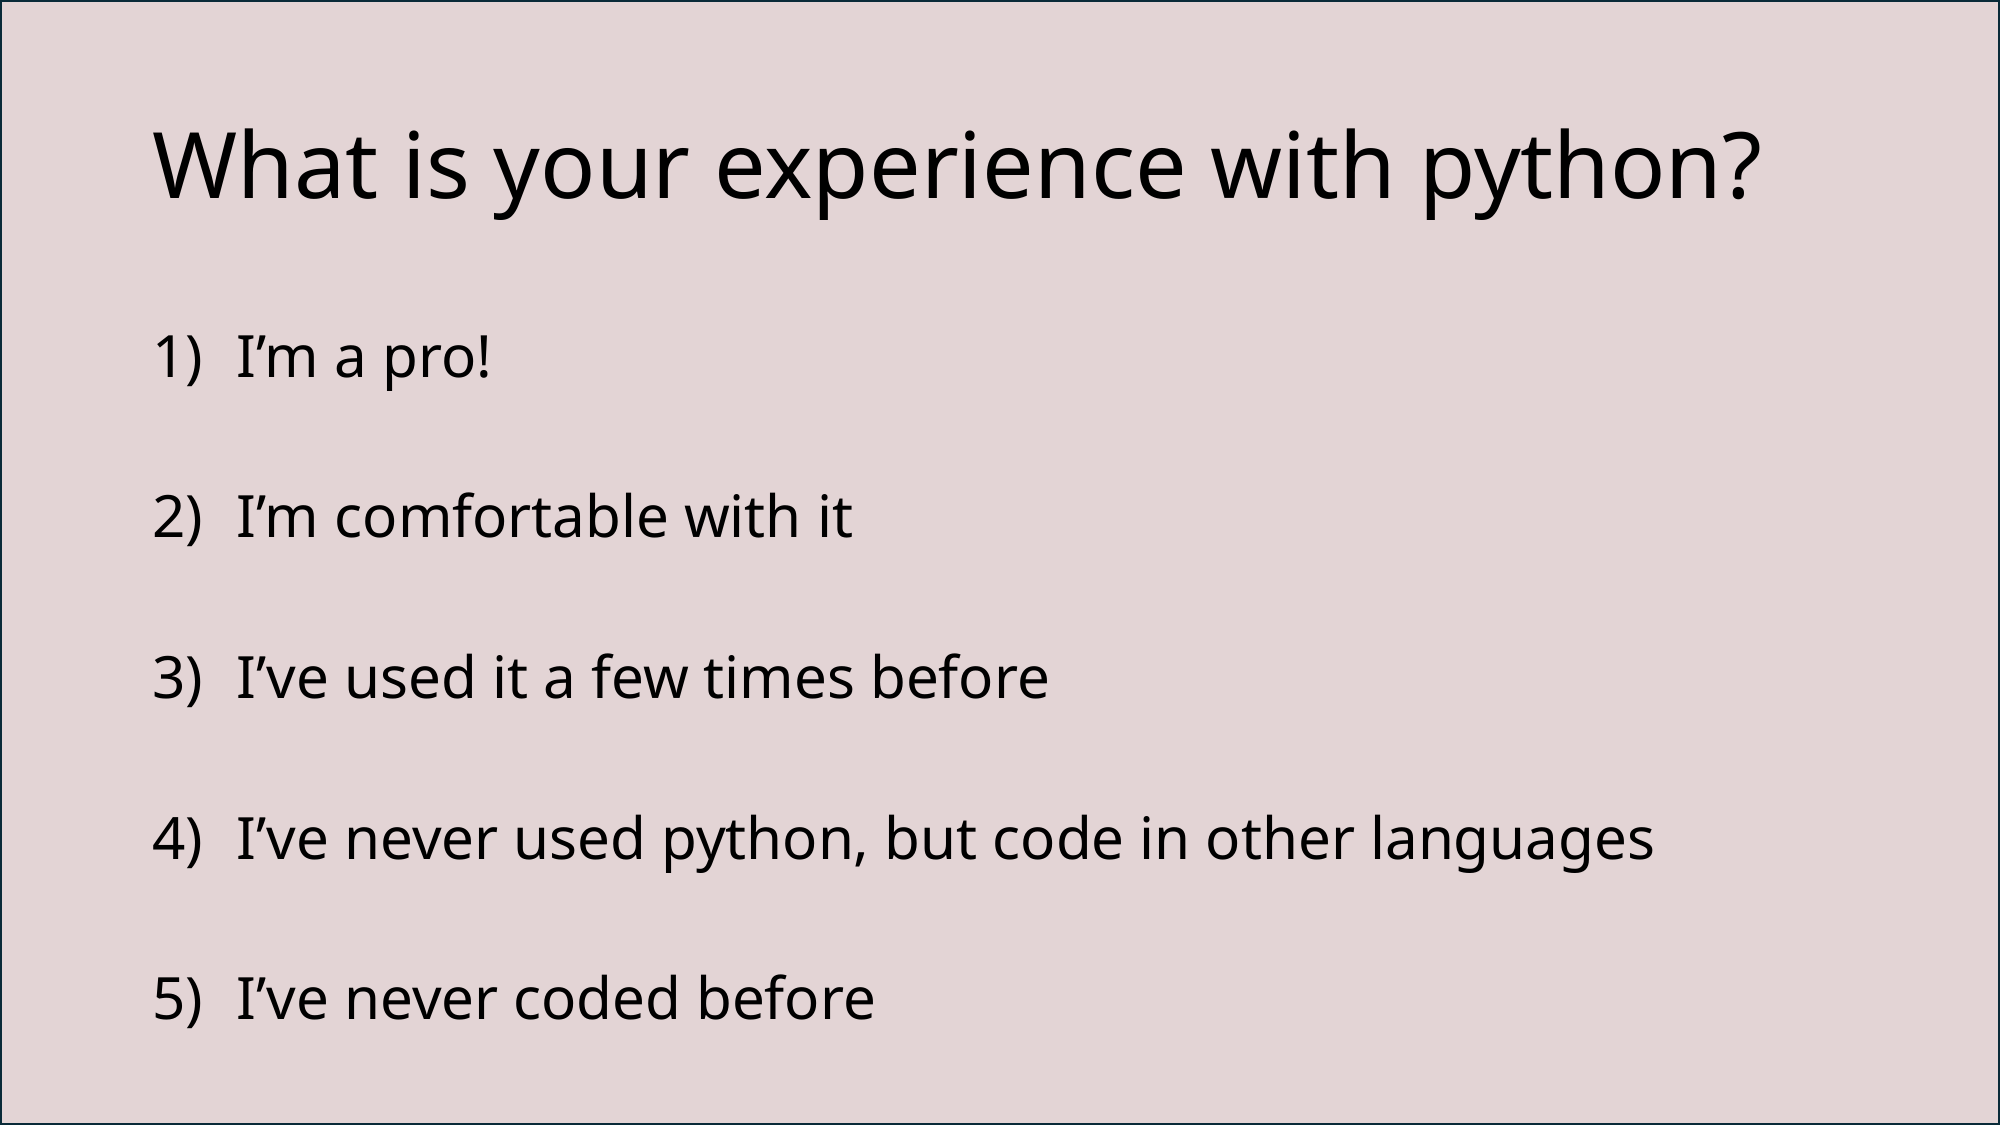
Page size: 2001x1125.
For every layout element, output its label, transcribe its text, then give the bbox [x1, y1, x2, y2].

text_box [0, 0, 2000, 1125]
title What is your experience with python? [137, 59, 1863, 240]
list I’m a pro! I’m comfortable with it I’ve used it a few times before I’ve never used python, but code in other languages I’ve never coded before [137, 240, 1863, 1040]
